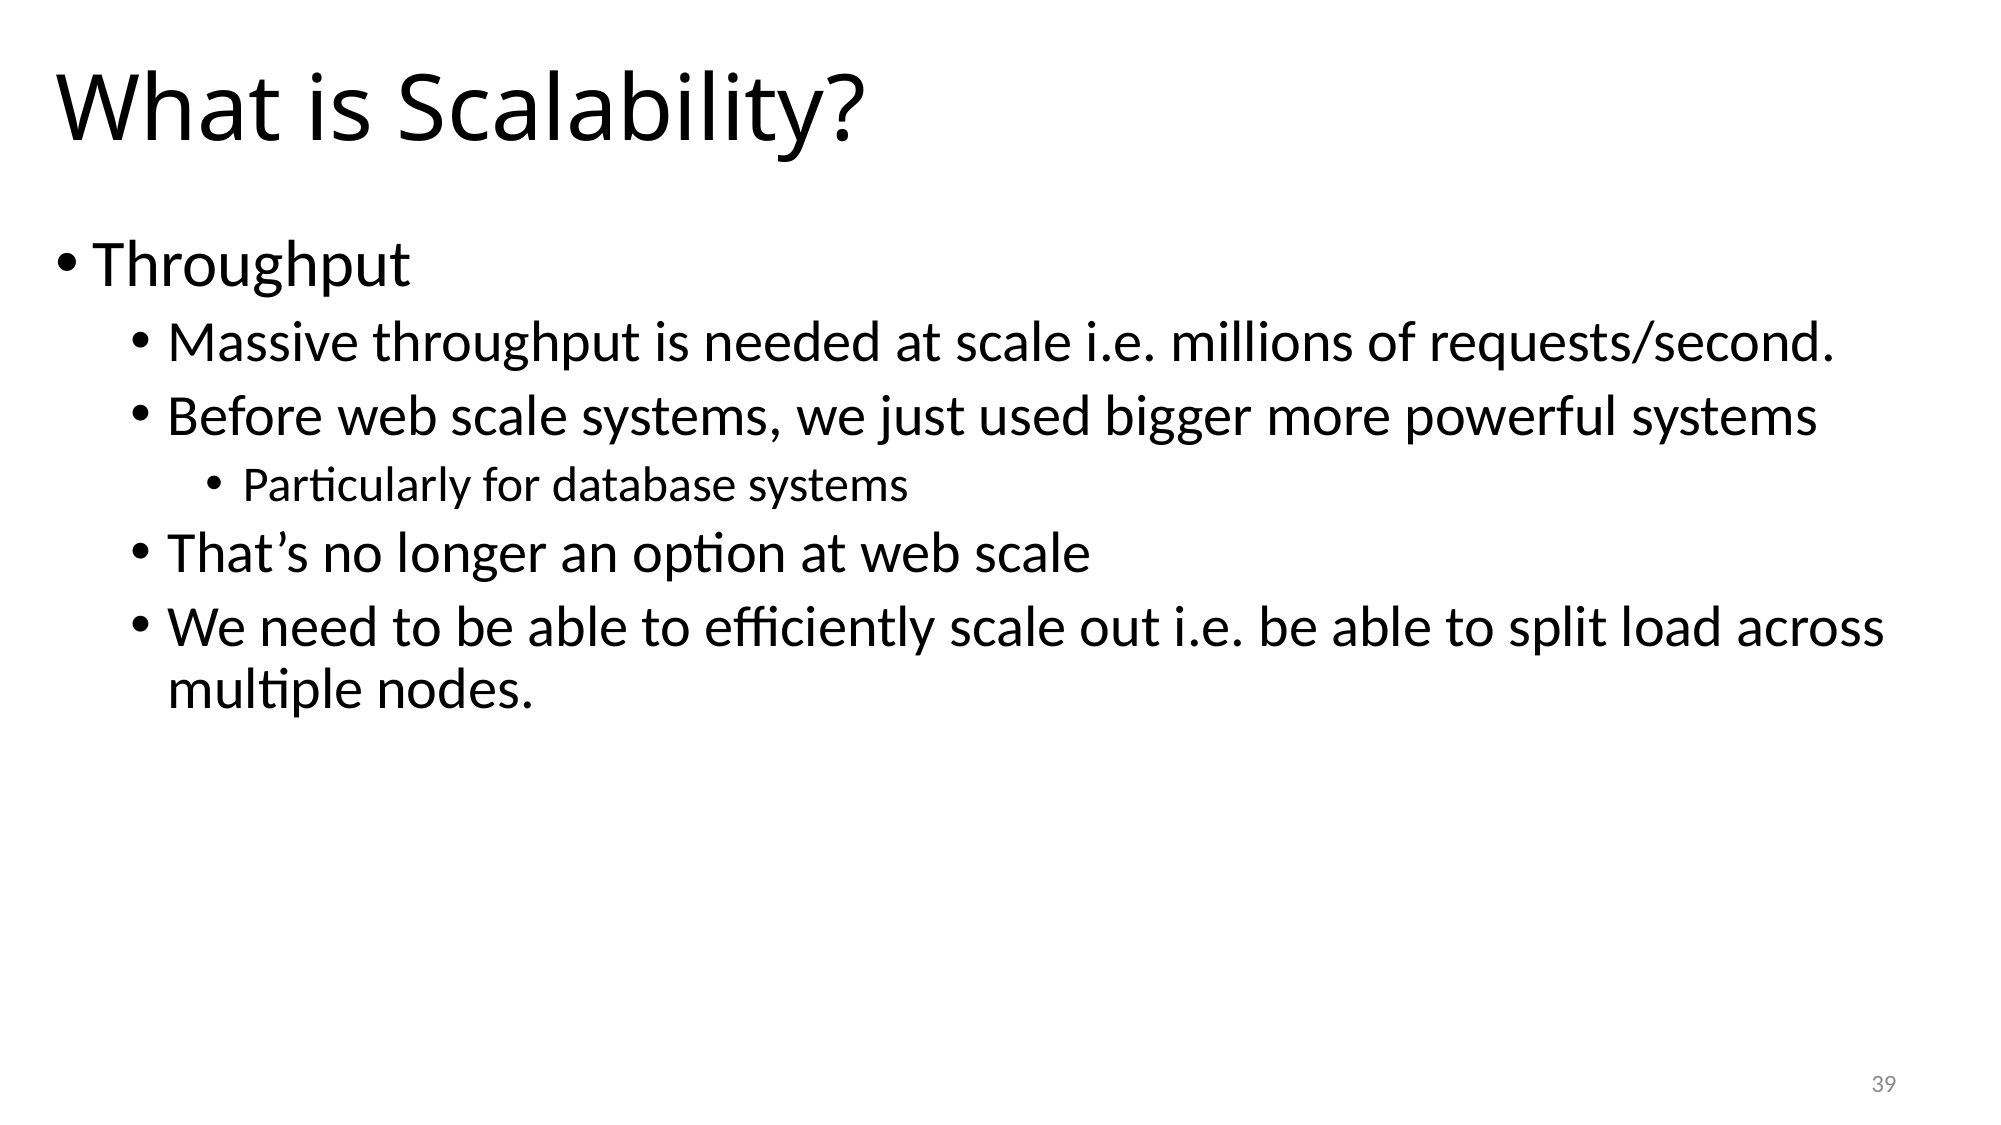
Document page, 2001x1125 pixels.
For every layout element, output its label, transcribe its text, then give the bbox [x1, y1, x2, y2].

list Throughput Massive throughput is needed at scale i.e. millions of requests/second. Before web scale systems, we just used bigger more powerful systems Particularly for database systems That’s no longer an option at web scale We need to be able to efficiently scale out i.e. be able to split load across multiple nodes. [40, 221, 1955, 1021]
title What is Scalability? [40, 35, 1955, 187]
